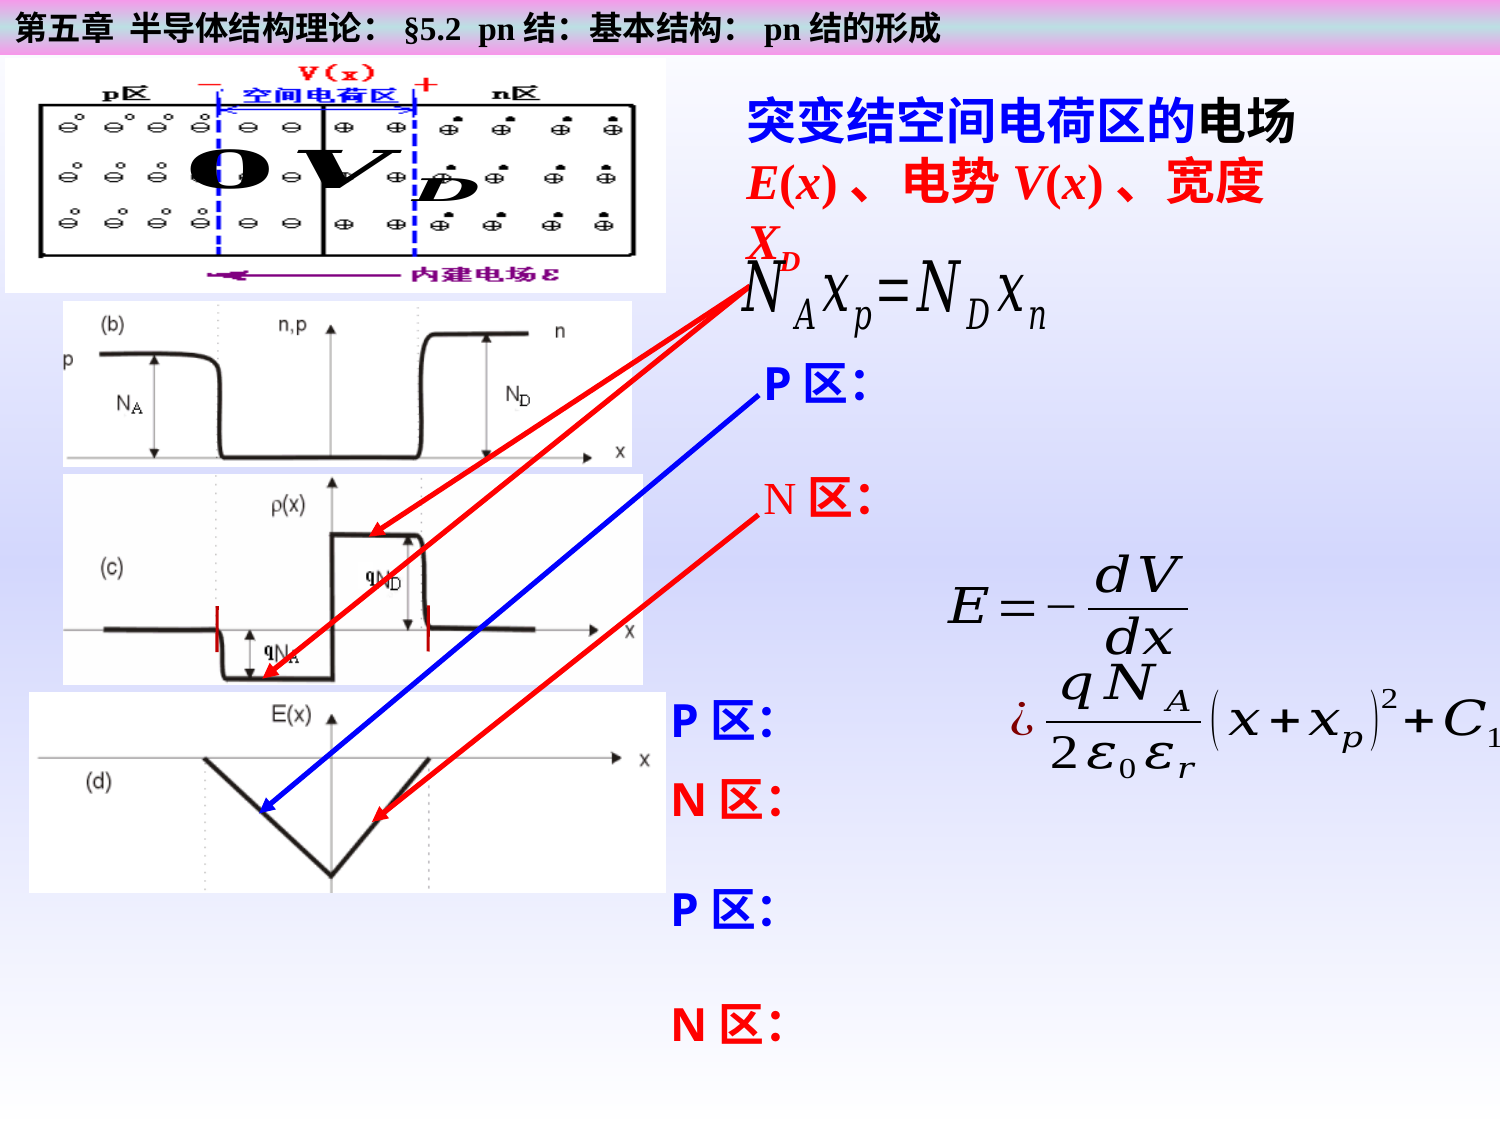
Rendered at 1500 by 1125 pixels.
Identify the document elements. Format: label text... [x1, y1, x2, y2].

picture [63, 473, 643, 685]
text_box 第五章 半导体结构理论：§5.2 pn结：基本结构：pn结的形成 [0, 0, 1500, 55]
picture [29, 691, 667, 894]
text_box 突变结空间电荷区的电场E(x)、电势V(x)、宽度XD [731, 81, 1341, 285]
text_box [166, 546, 258, 682]
picture [5, 58, 667, 294]
picture [63, 301, 262, 468]
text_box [262, 250, 1048, 679]
